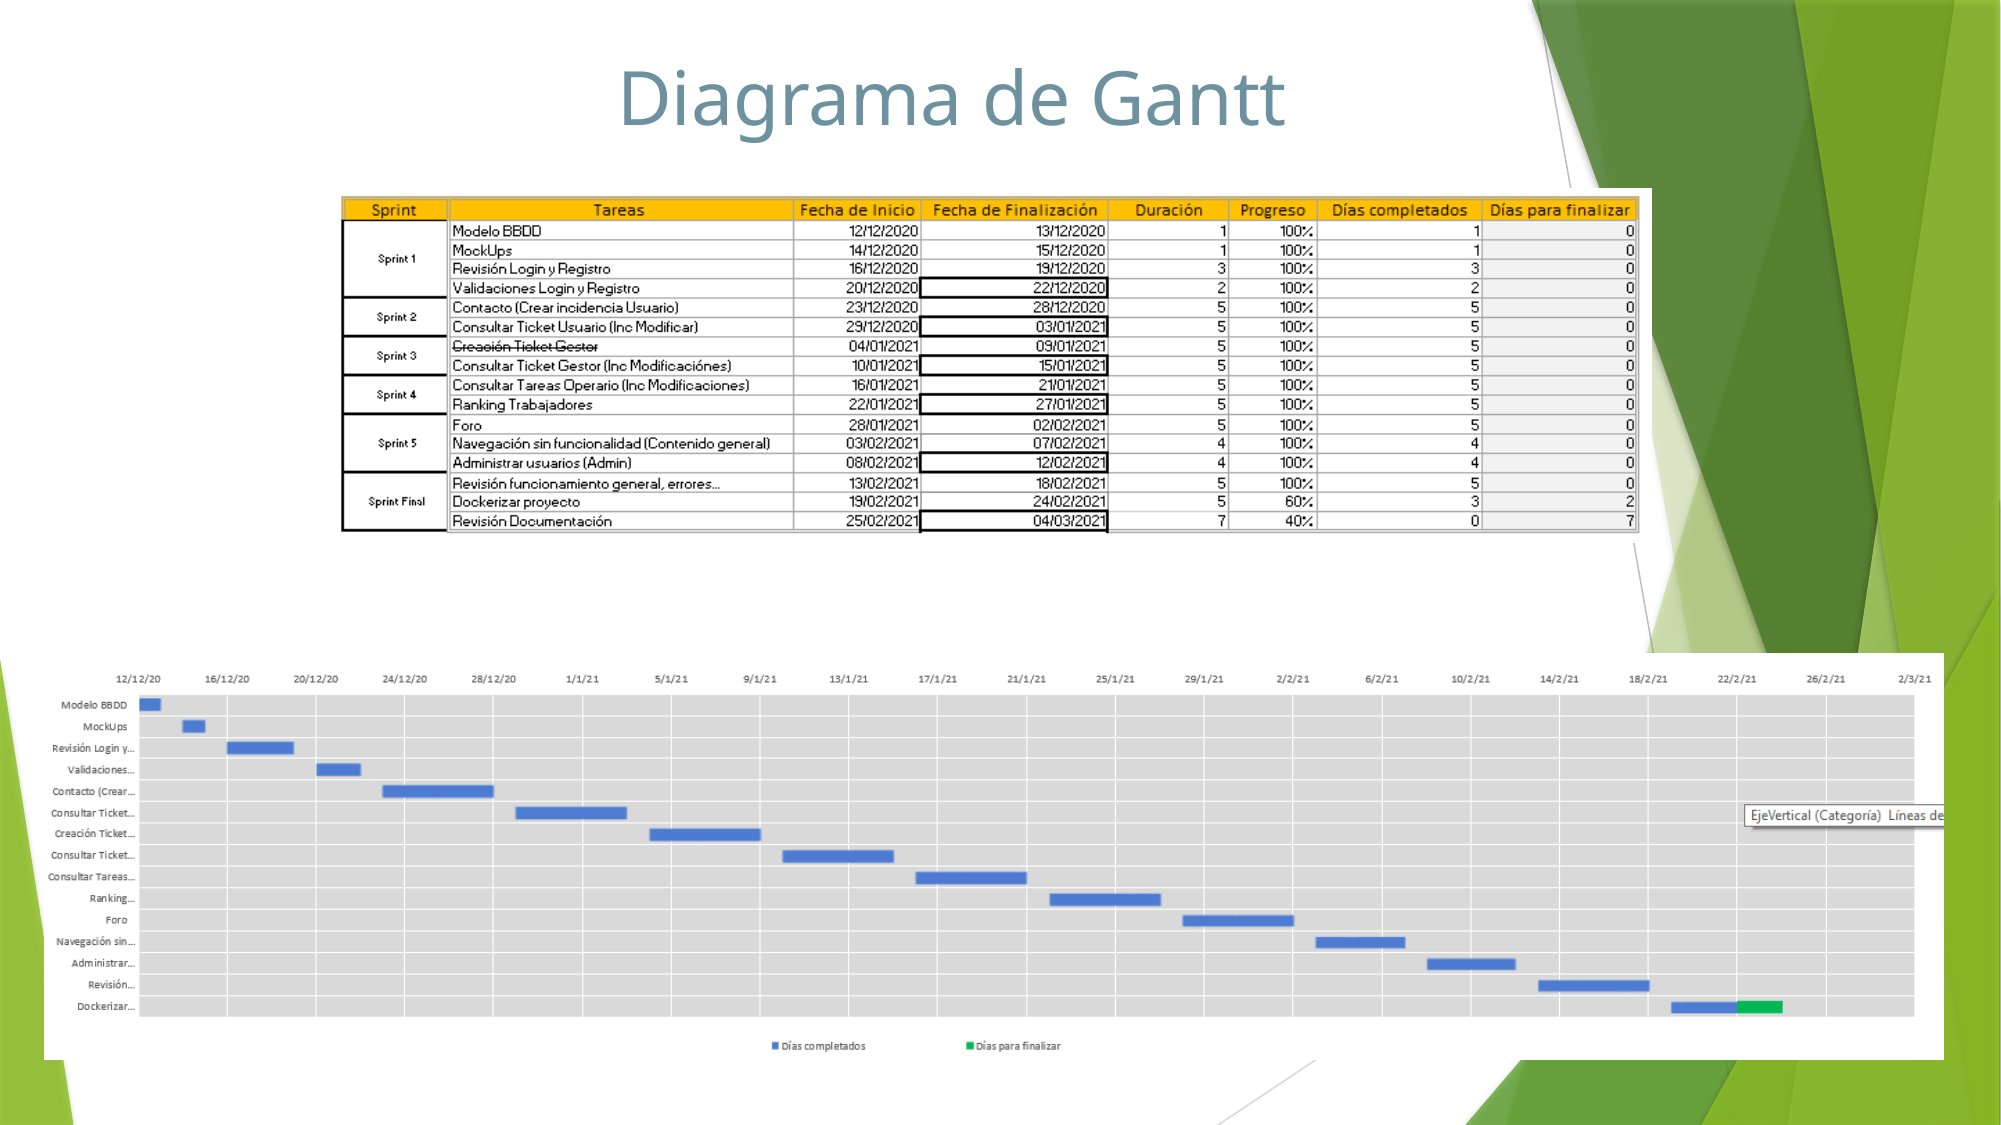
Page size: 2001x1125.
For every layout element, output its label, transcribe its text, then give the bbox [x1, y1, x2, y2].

picture [43, 652, 1945, 1061]
picture [329, 187, 1652, 544]
title Diagrama de Gantt [602, 42, 2000, 260]
